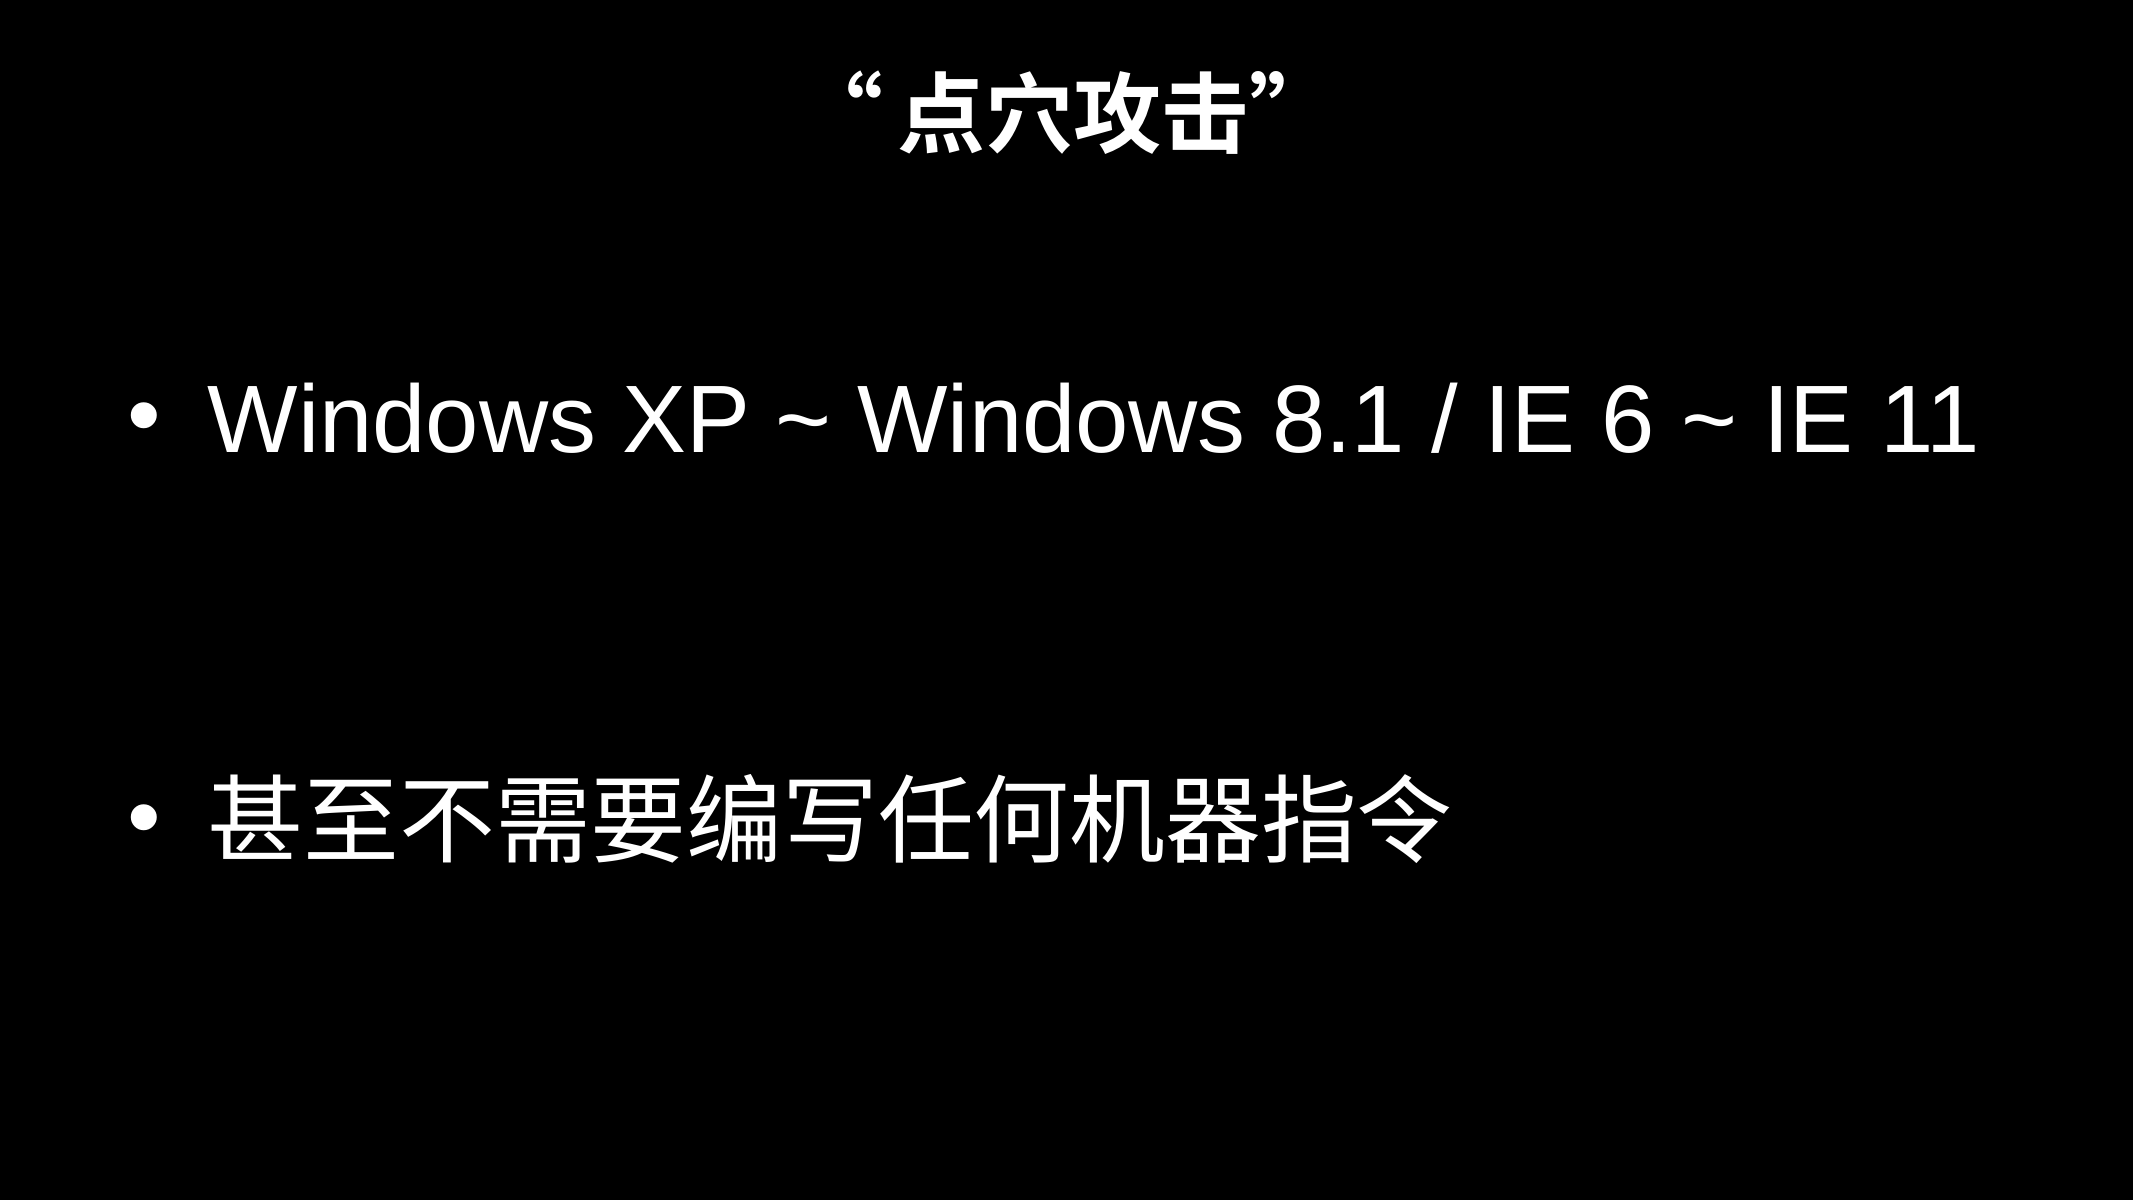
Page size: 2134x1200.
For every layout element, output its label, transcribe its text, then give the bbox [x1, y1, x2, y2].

list Windows XP ~ Windows 8.1 / IE 6 ~ IE 11 甚至不需要编写任何机器指令 [106, 212, 2027, 1113]
title “点穴攻击” [106, 48, 2027, 175]
